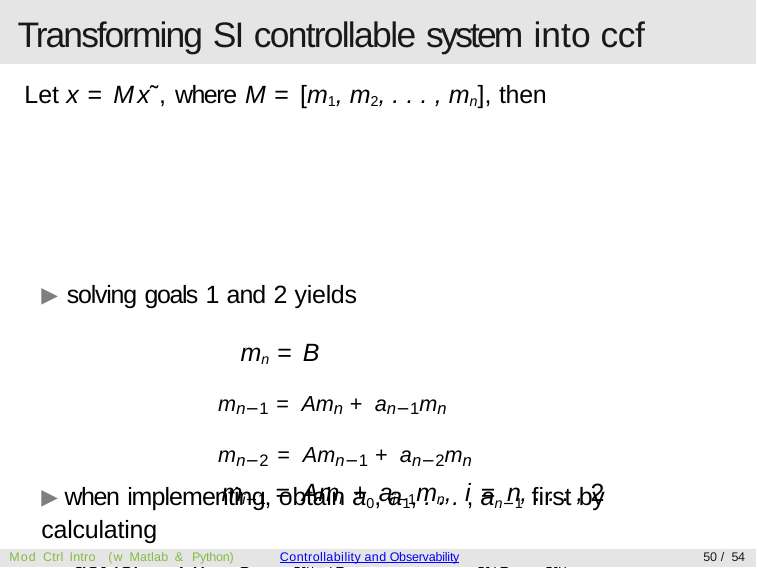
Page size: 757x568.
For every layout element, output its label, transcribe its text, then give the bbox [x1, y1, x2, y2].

slide_number 50 / 54 [697, 547, 747, 568]
title Transforming SI controllable system into ccf [15, 9, 741, 108]
text_box [245, 548, 697, 567]
text_box Controllability and Observability [277, 547, 478, 564]
text_box ▶ when implementing, obtain a0, a1, . . . , an−1 first by calculating det (sI − A) = sn + an−1sn−1 + · · · + a1s + a0 [35, 466, 723, 548]
footer Mod Ctrl Intro (w Matlab & Python) [7, 547, 245, 568]
text_box [747, 548, 756, 567]
text_box [0, 548, 7, 567]
